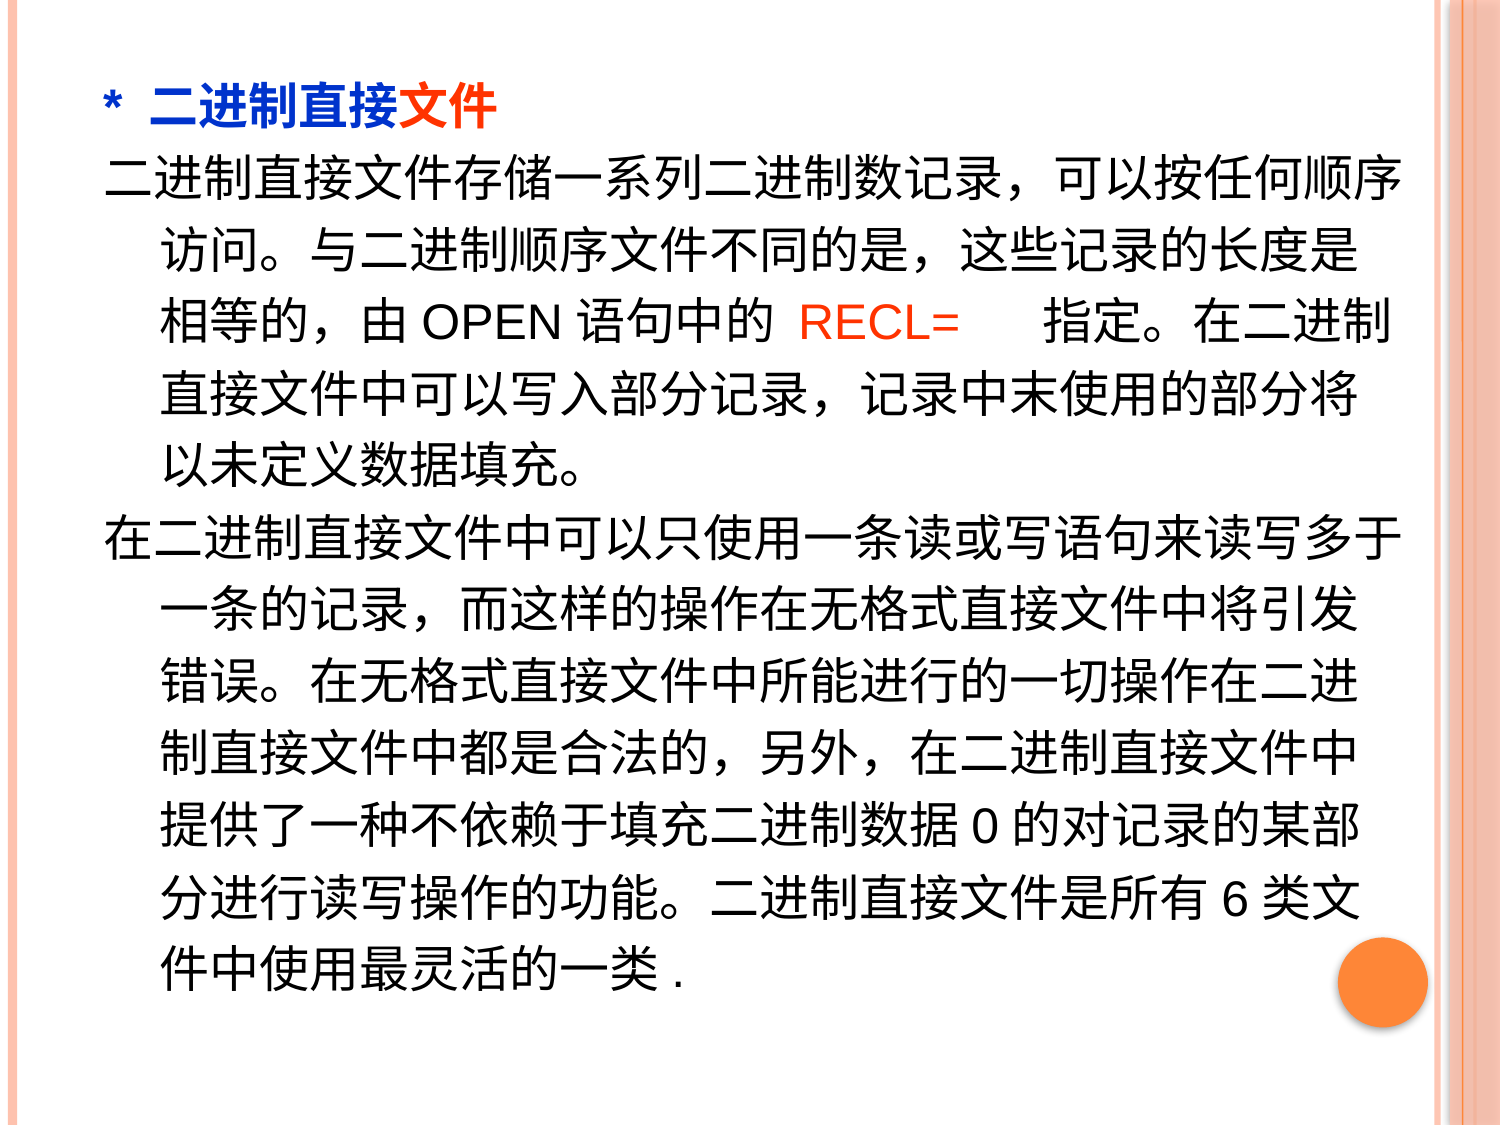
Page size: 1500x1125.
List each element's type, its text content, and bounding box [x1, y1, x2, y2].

text_box * 二进制直接文件 二进制直接文件存储一系列二进制数记录，可以按任何顺序访问。与二进制顺序文件不同的是，这些记录的长度是相等的，由OPEN语句中的 RECL= 指定。在二进制直接文件中可以写入部分记录，记录中末使用的部分将以未定义数据填充。 在二进制直接文件中可以只使用一条读或写语句来读写多于一条的记录，而这样的操作在无格式直接文件中将引发错误。在无格式直接文件中所能进行的一切操作在二进制直接文件中都是合法的，另外，在二进制直接文件中提供了一种不依赖于填充二进制数据0的对记录的某部分进行读写操作的功能。二进制直接文件是所有6类文件中使用最灵活的一类. [88, 54, 1424, 1006]
